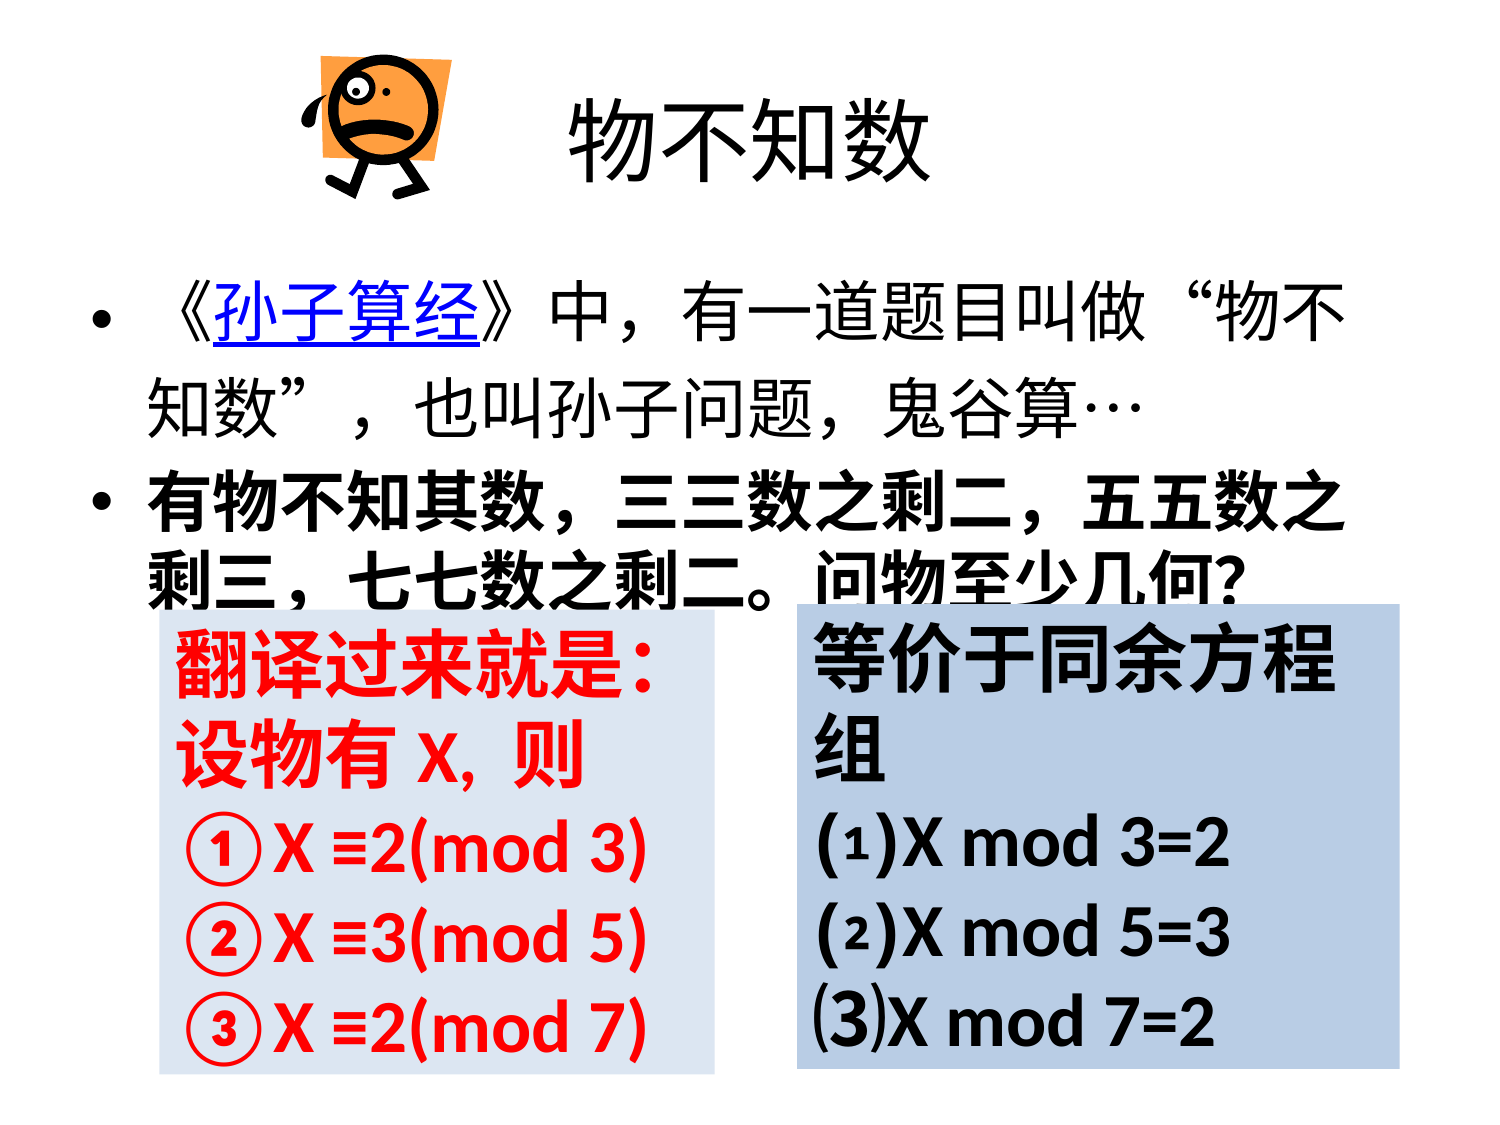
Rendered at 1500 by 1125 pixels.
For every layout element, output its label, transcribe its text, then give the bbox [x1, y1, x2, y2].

picture [300, 54, 453, 201]
title 物不知数 [75, 45, 1425, 233]
list 《孙子算经》中，有一道题目叫做“物不知数”，也叫孙子问题，鬼谷算… 有物不知其数，三三数之剩二，五五数之剩三，七七数之剩二。问物至少几何？ [75, 262, 1425, 646]
text_box 翻译过来就是： 设物有X, 则 ①X ≡2(mod 3) ②X ≡3(mod 5) ③X ≡2(mod 7) [159, 609, 715, 1075]
text_box 等价于同余方程组 ⑴X mod 3=2 ⑵X mod 5=3 ⑶X mod 7=2 [797, 604, 1400, 1069]
